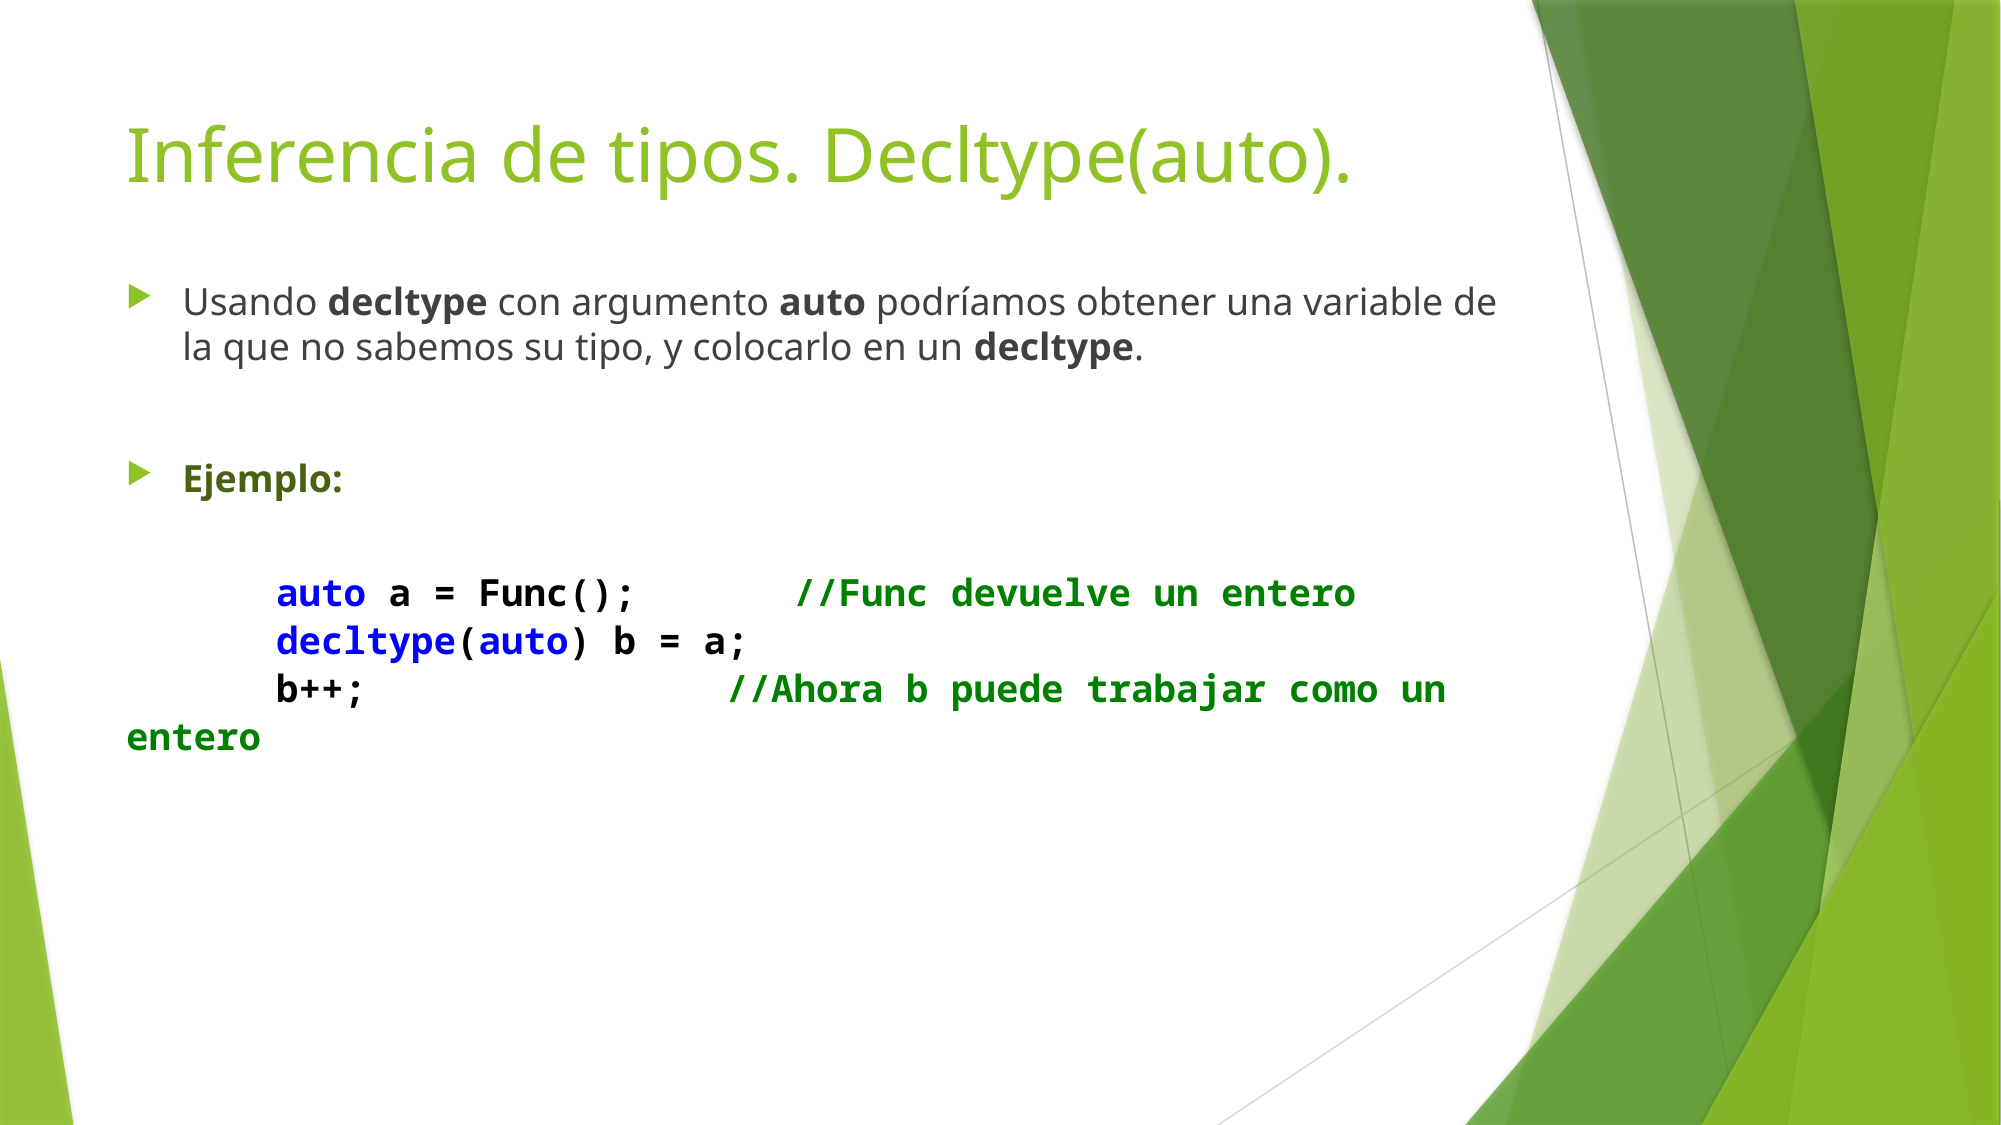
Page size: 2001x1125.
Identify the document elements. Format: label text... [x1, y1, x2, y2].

title Inferencia de tipos. Decltype(auto). [111, 99, 1522, 270]
list Usando decltype con argumento auto podríamos obtener una variable de la que no sabemos su tipo, y colocarlo en un decltype. Ejemplo: auto a = Func(); //Func devuelve un entero decltype(auto) b = a; b++; //Ahora b puede trabajar como un entero [111, 270, 1522, 992]
